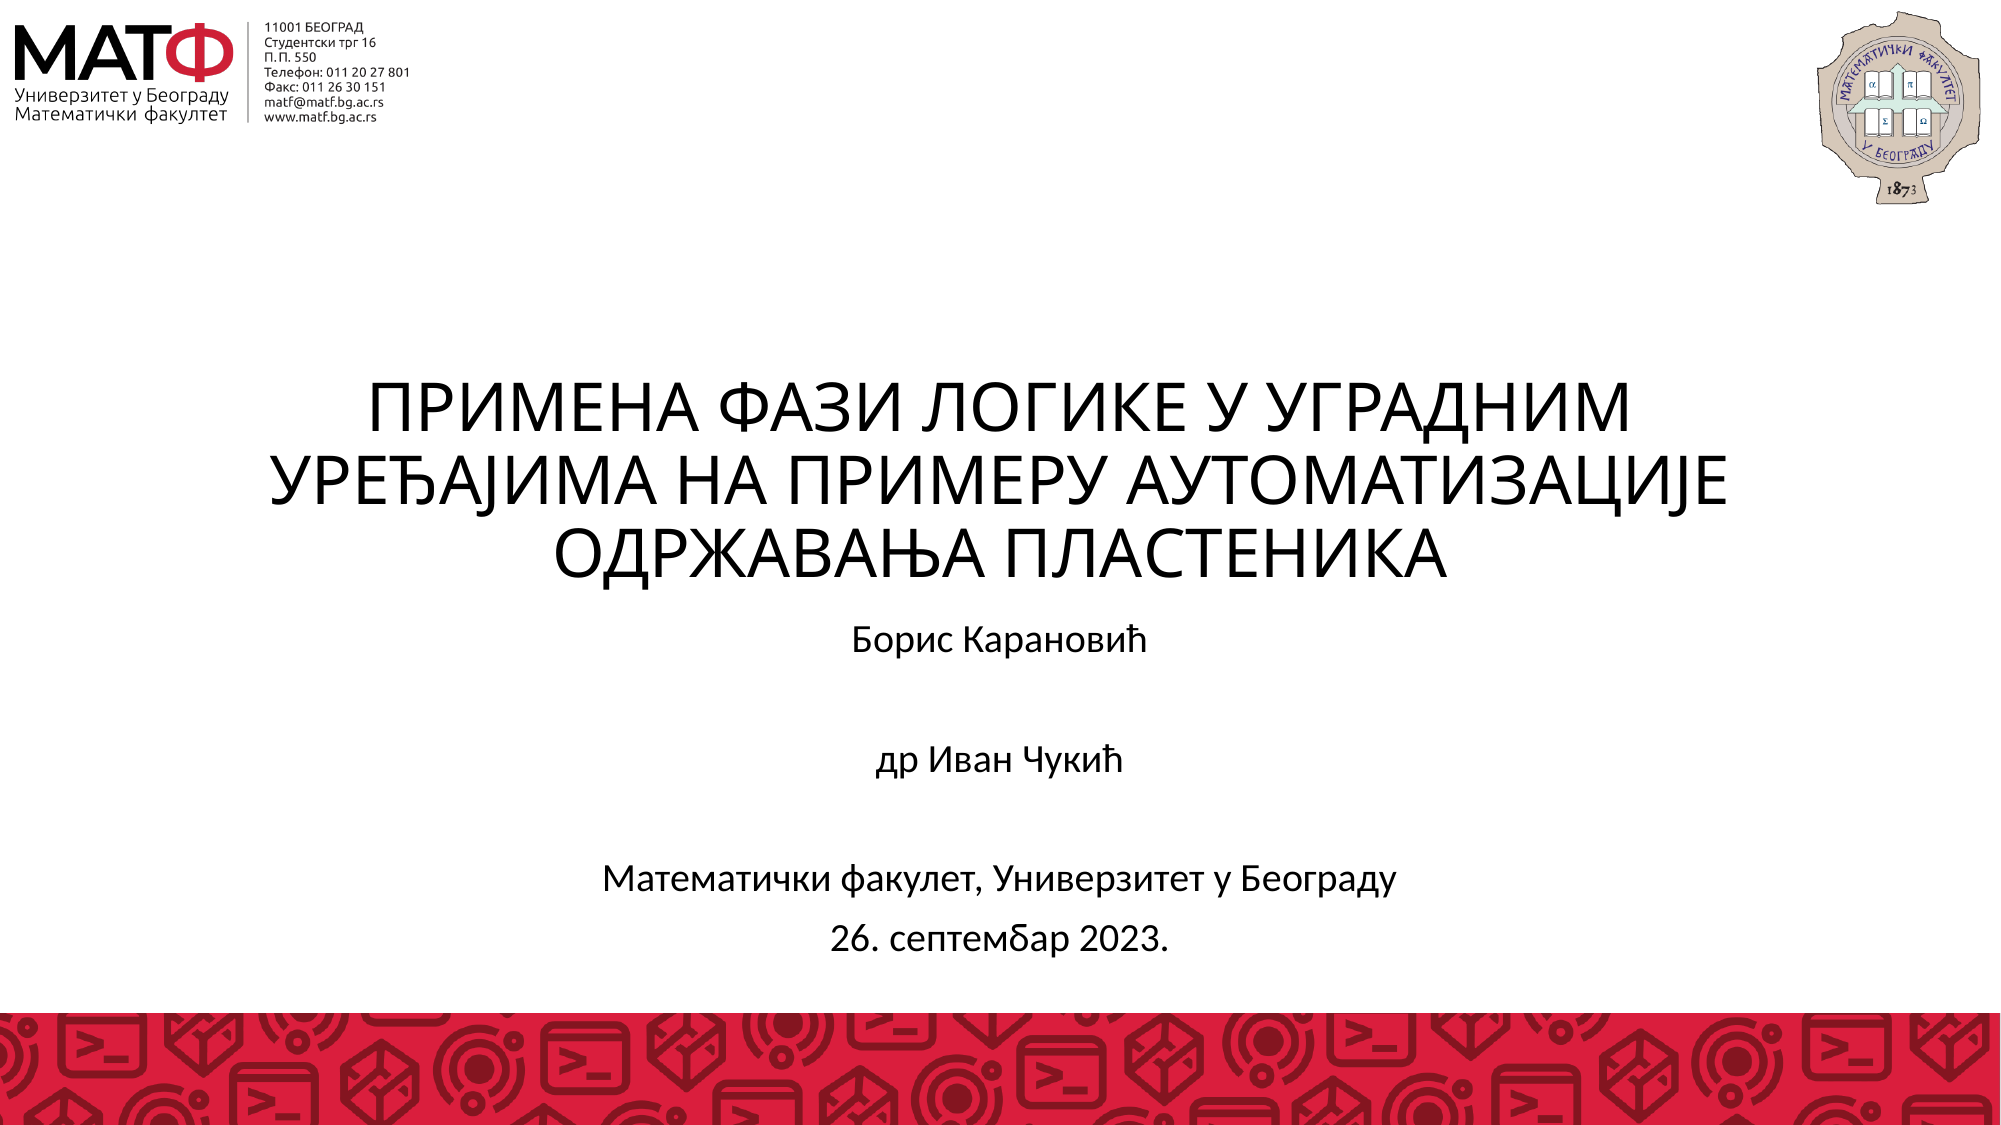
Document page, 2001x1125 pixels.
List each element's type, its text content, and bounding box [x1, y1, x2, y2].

subtitle Борис Карановић др Иван Чукић Математички факулет, Универзитет у Београду 26. септембар 2023. [249, 610, 1750, 971]
picture [1801, 0, 1995, 225]
title ПРИМЕНА ФАЗИ ЛОГИКЕ У УГРАДНИМ УРЕЂАJИМА НА ПРИМЕРУ АУТОМАТИЗАЦИJЕ ОДРЖАВАЊА ПЛАСТЕНИКА [249, 321, 1750, 600]
picture [0, 1013, 2001, 1125]
picture [0, 0, 435, 147]
